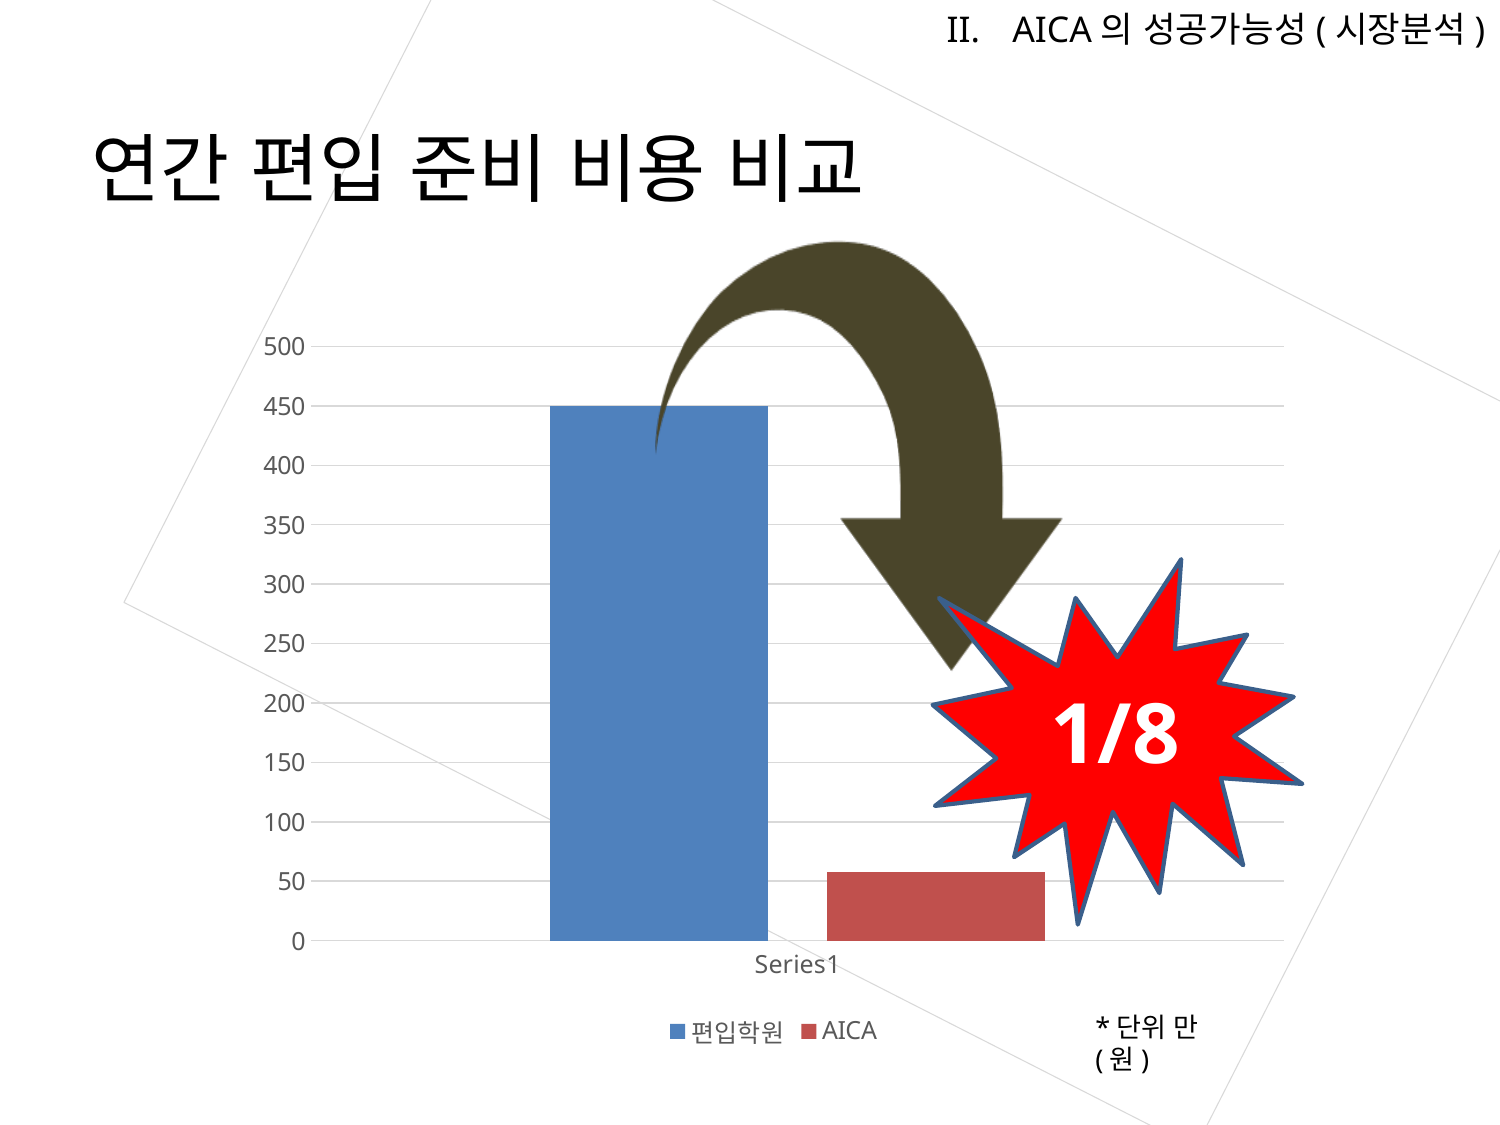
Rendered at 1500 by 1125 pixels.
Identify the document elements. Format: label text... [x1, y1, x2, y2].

text_box [1027, 1065, 1241, 1125]
text_box [1085, 187, 1500, 928]
text_box [121, 377, 236, 662]
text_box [241, 314, 1306, 1057]
picture [637, 152, 1081, 762]
text_box AICA의 성공가능성(시장분석) [661, 0, 1500, 58]
text_box [370, 0, 940, 113]
text_box 연간 편입 준비 비용 비교 [76, 113, 1081, 219]
text_box [269, 219, 632, 312]
